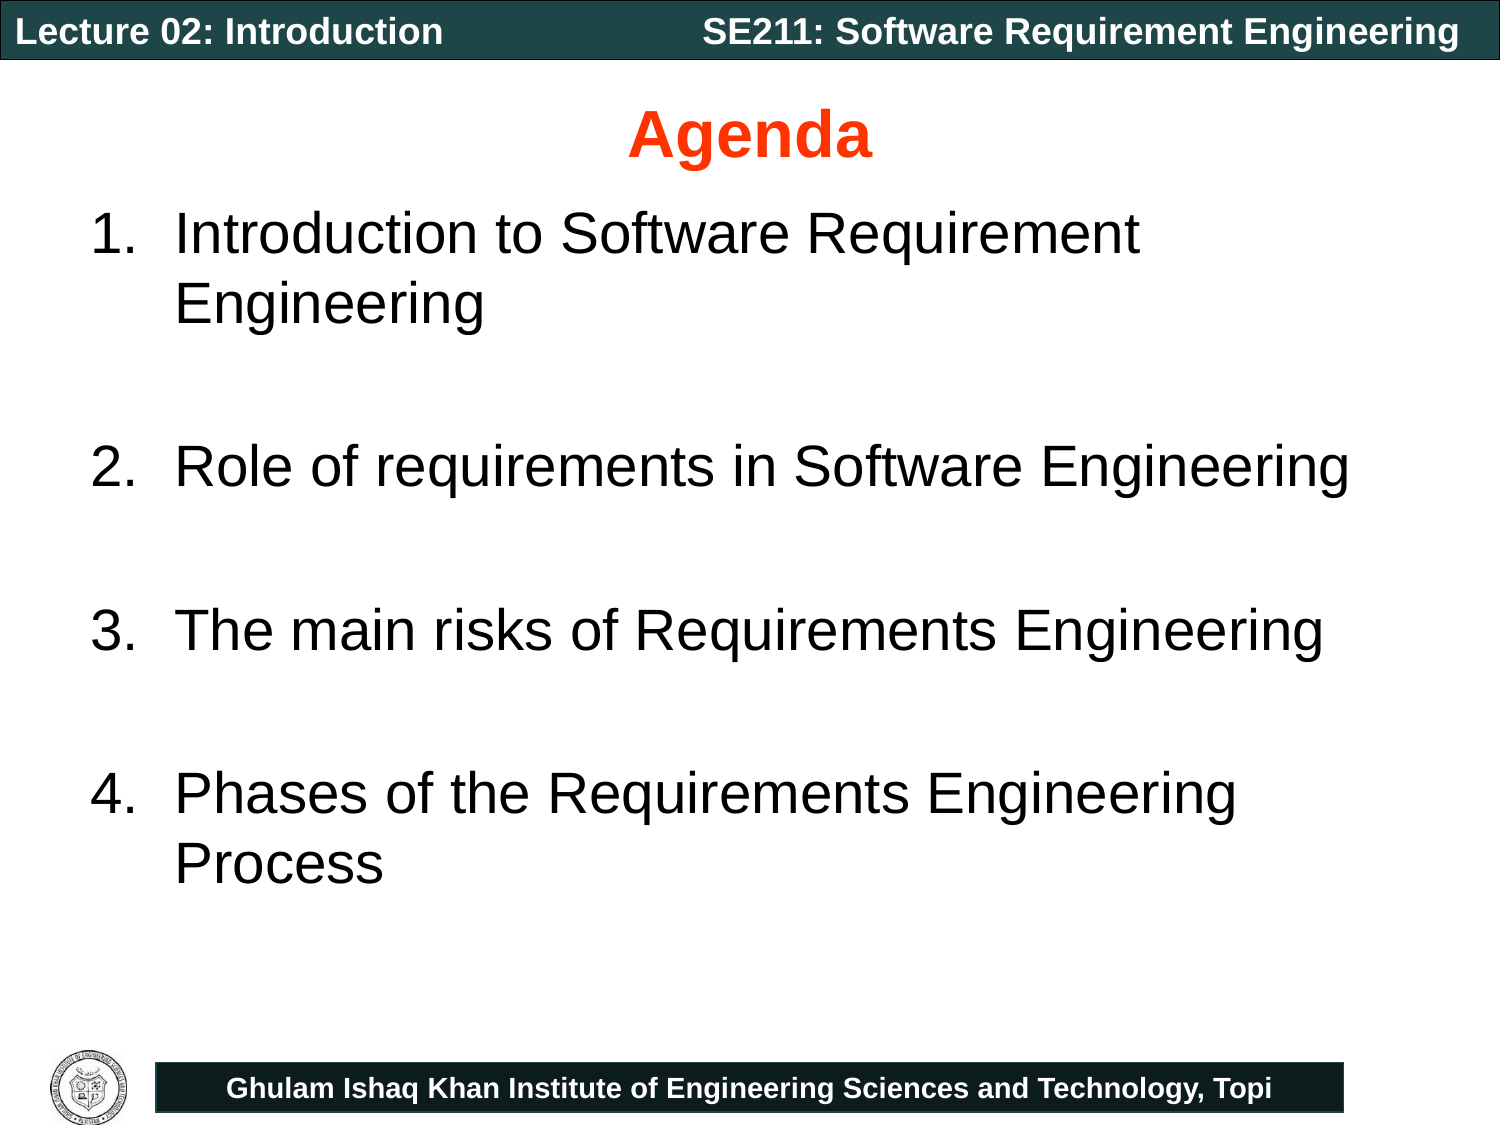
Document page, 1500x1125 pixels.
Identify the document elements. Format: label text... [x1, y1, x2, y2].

title Agenda [0, 62, 1500, 200]
picture [50, 1050, 127, 1125]
list Introduction to Software Requirement Engineering Role of requirements in Software Engineering The main risks of Requirements Engineering Phases of the Requirements Engineering Process [75, 187, 1438, 1050]
